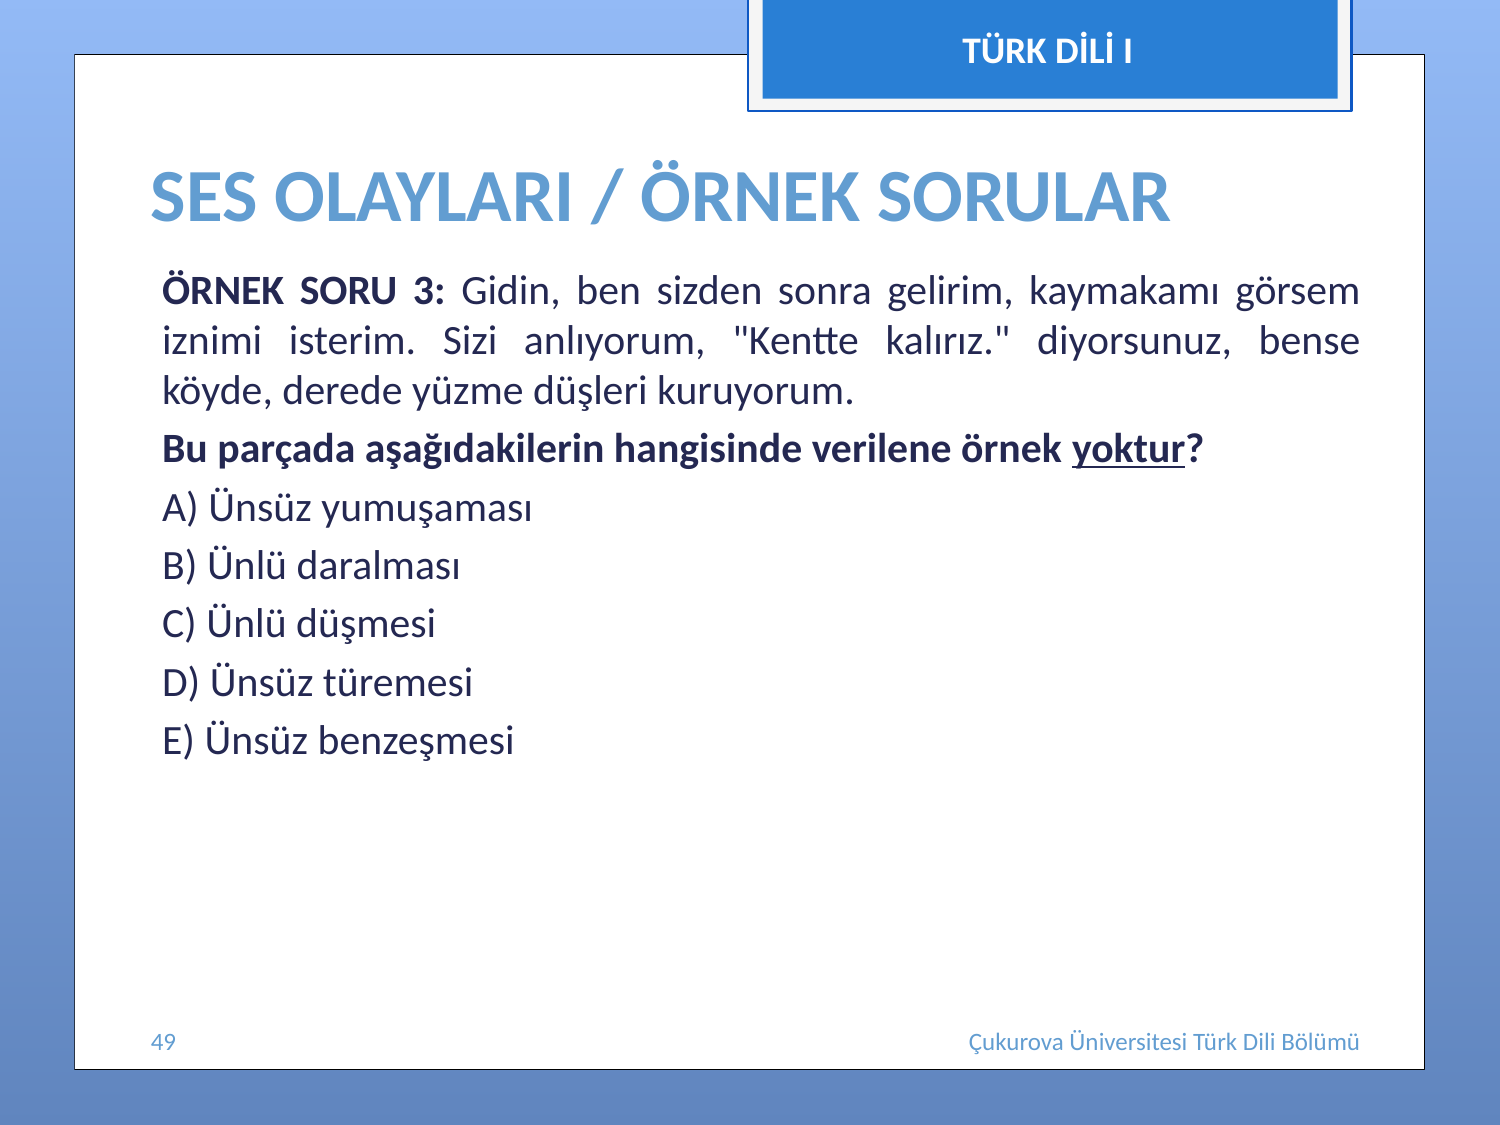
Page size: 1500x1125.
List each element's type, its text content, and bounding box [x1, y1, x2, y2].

title SES OLAYLARI / ÖRNEK SORULAR [135, 125, 1376, 244]
slide_number 49 [135, 1010, 355, 1071]
footer Çukurova Üniversitesi Türk Dili Bölümü [355, 1010, 1376, 1071]
list ÖRNEK SORU 3: Gidin, ben sizden sonra gelirim, kaymakamı görsem iznimi isterim. Sizi anlıyorum, "Kentte kalırız." diyorsunuz, bense köyde, derede yüzme düşleri kuruyorum. Bu parçada aşağıdakilerin hangisinde verilene örnek yoktur? A) Ünsüz yumuşaması B) Ünlü daralması C) Ünlü düşmesi D) Ünsüz türemesi E) Ünsüz benzeşmesi [135, 255, 1376, 1010]
slide_number TÜRK DİLİ I [761, 18, 1334, 79]
